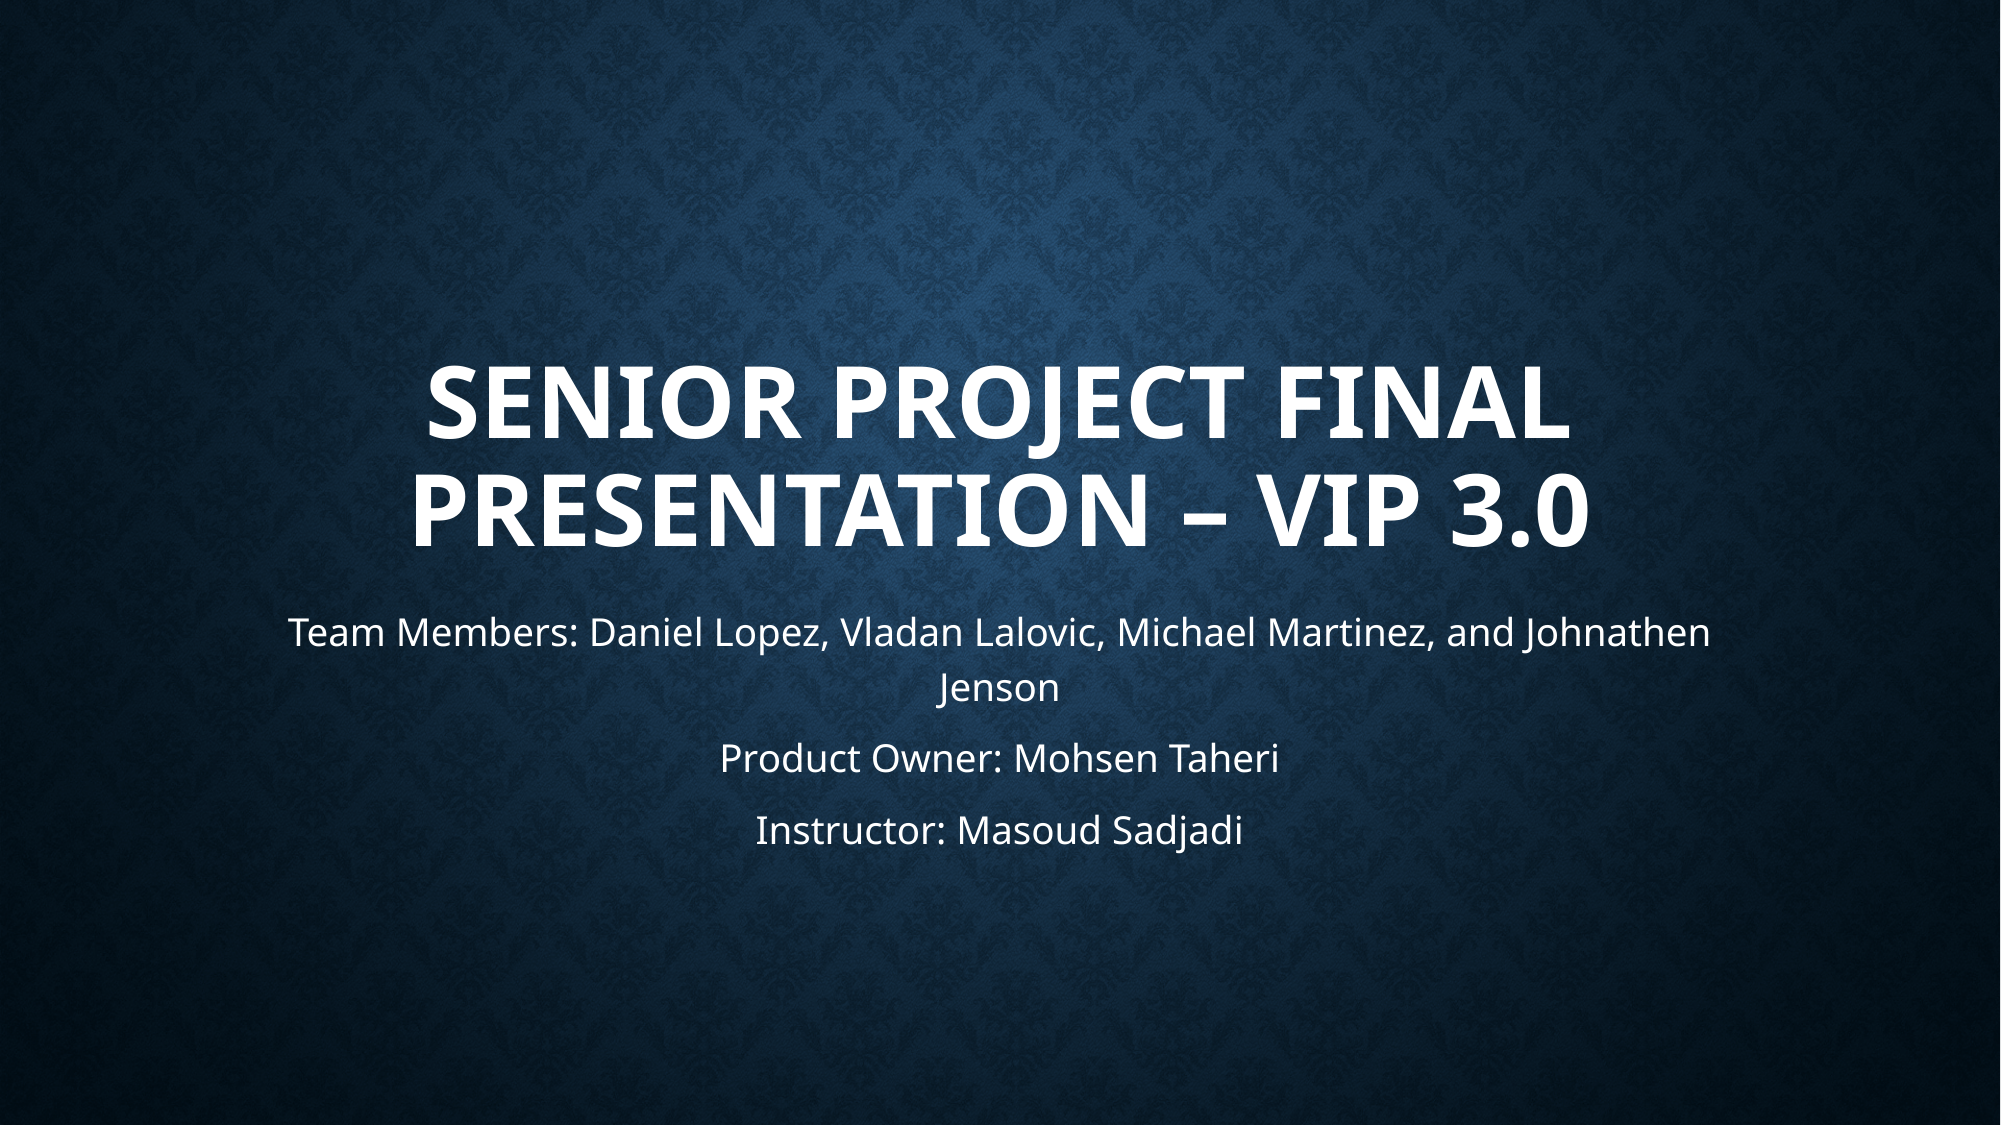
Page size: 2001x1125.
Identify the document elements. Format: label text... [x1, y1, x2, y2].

subtitle Team Members: Daniel Lopez, Vladan Lalovic, Michael Martinez, and Johnathen Jenson Product Owner: Mohsen Taheri Instructor: Masoud Sadjadi [261, 590, 1739, 863]
title Senior project final presentation – vip 3.0 [261, 184, 1739, 576]
